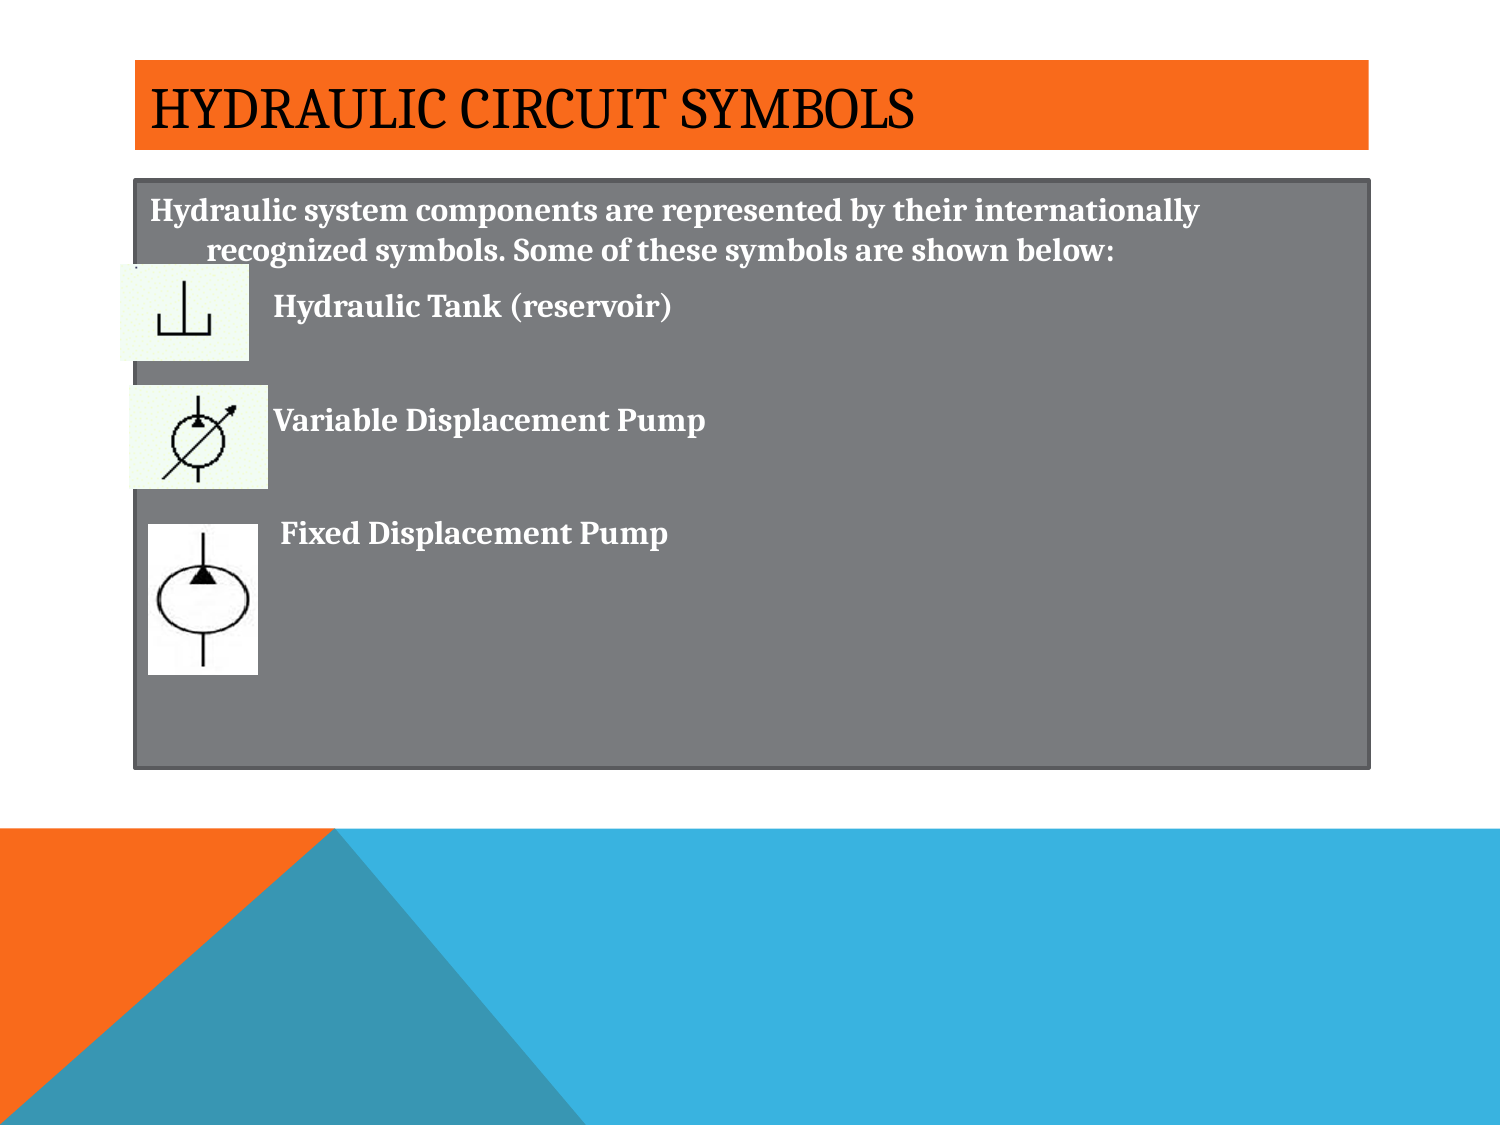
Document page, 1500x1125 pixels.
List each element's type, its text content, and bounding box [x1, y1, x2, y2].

picture [148, 524, 258, 675]
picture [129, 385, 268, 489]
picture [119, 263, 249, 362]
list Hydraulic system components are represented by their internationally recognized symbols. Some of these symbols are shown below: Hydraulic Tank (reservoir) Variable Displacement Pump Fixed Displacement Pump [133, 178, 1371, 770]
title Hydraulic Circuit Symbols [135, 60, 1369, 150]
